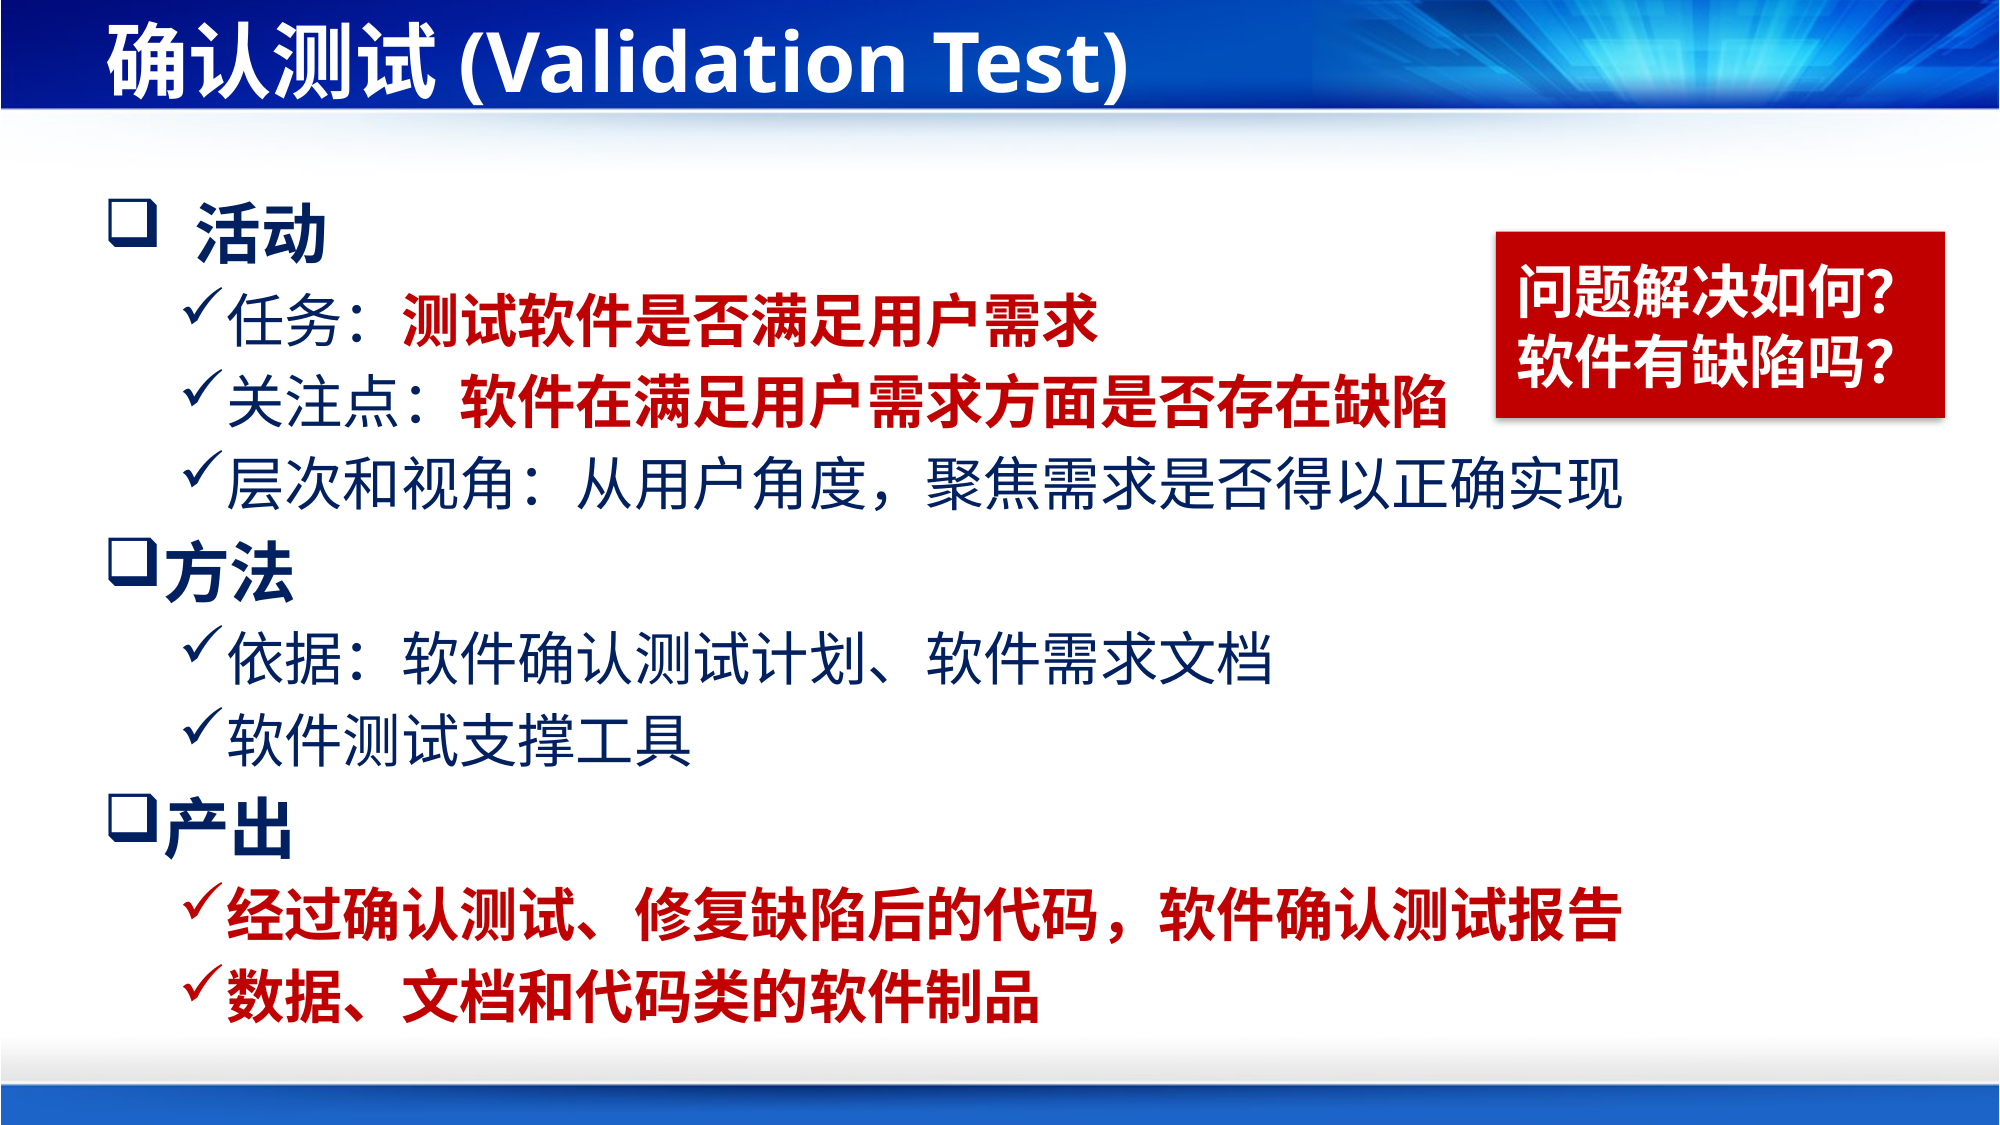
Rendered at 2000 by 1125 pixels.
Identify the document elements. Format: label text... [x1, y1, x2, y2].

text_box 问题解决如何？软件有缺陷吗？ [1495, 231, 1946, 419]
title 确认测试(Validation Test) [90, 1, 1880, 118]
picture [1, 0, 1999, 1125]
list 活动 任务：测试软件是否满足用户需求 关注点：软件在满足用户需求方面是否存在缺陷 层次和视角：从用户角度，聚焦需求是否得以正确实现 方法 依据：软件确认测试计划、软件需求文档 软件测试支撑工具 产出 经过确认测试、修复缺陷后的代码，软件确认测试报告 数据、文档和代码类的软件制品 [88, 184, 1880, 1012]
